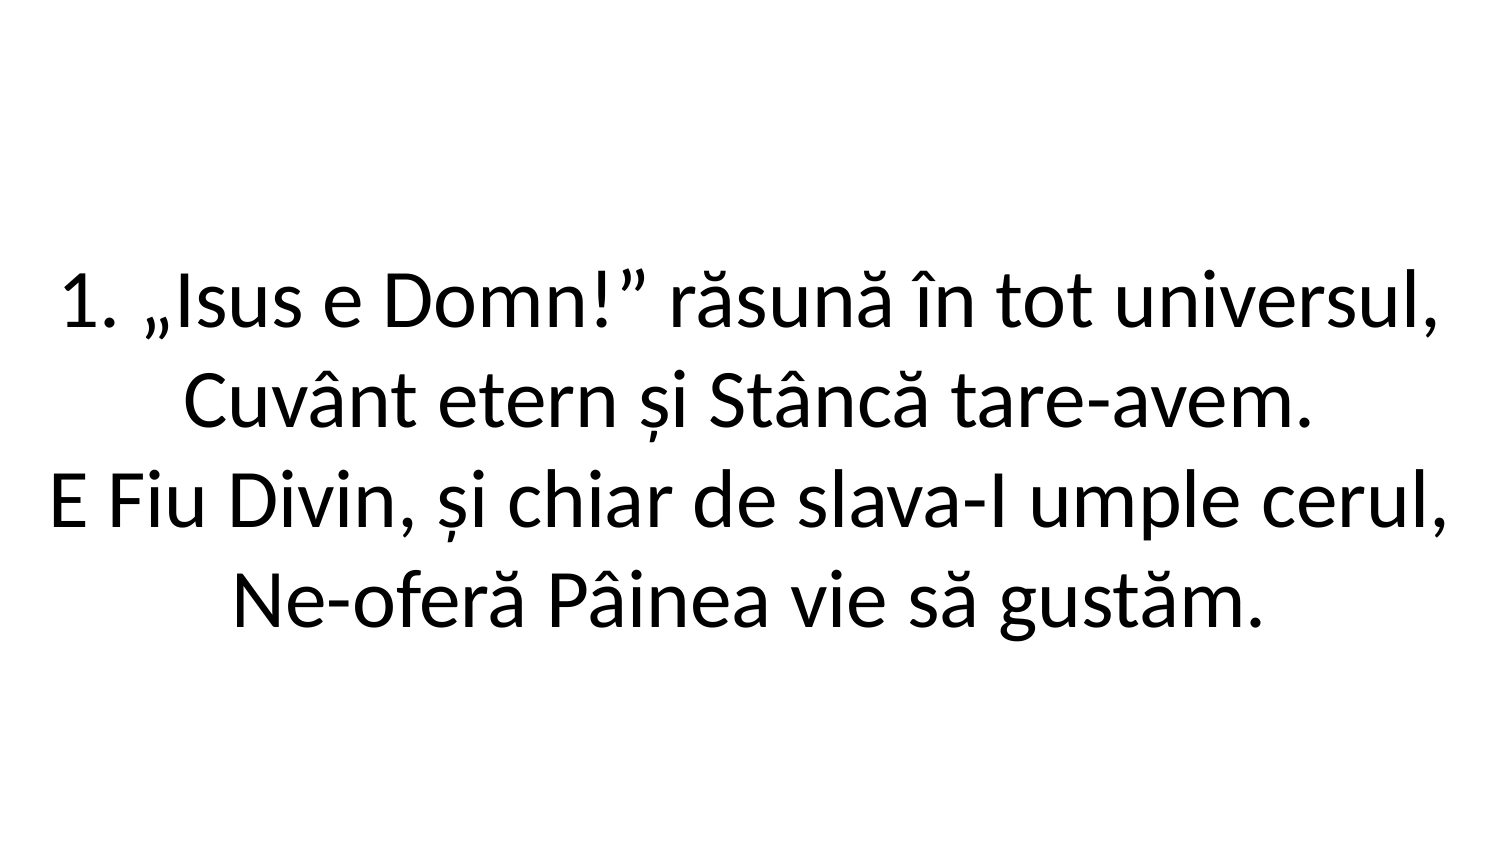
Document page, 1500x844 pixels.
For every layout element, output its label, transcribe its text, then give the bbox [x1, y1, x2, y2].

text_box 1. „Isus e Domn!” răsună în tot universul, Cuvânt etern și Stâncă tare-avem. E Fiu Divin, și chiar de slava-I umple cerul, Ne-oferă Pâinea vie să gustăm. [33, 192, 1467, 652]
